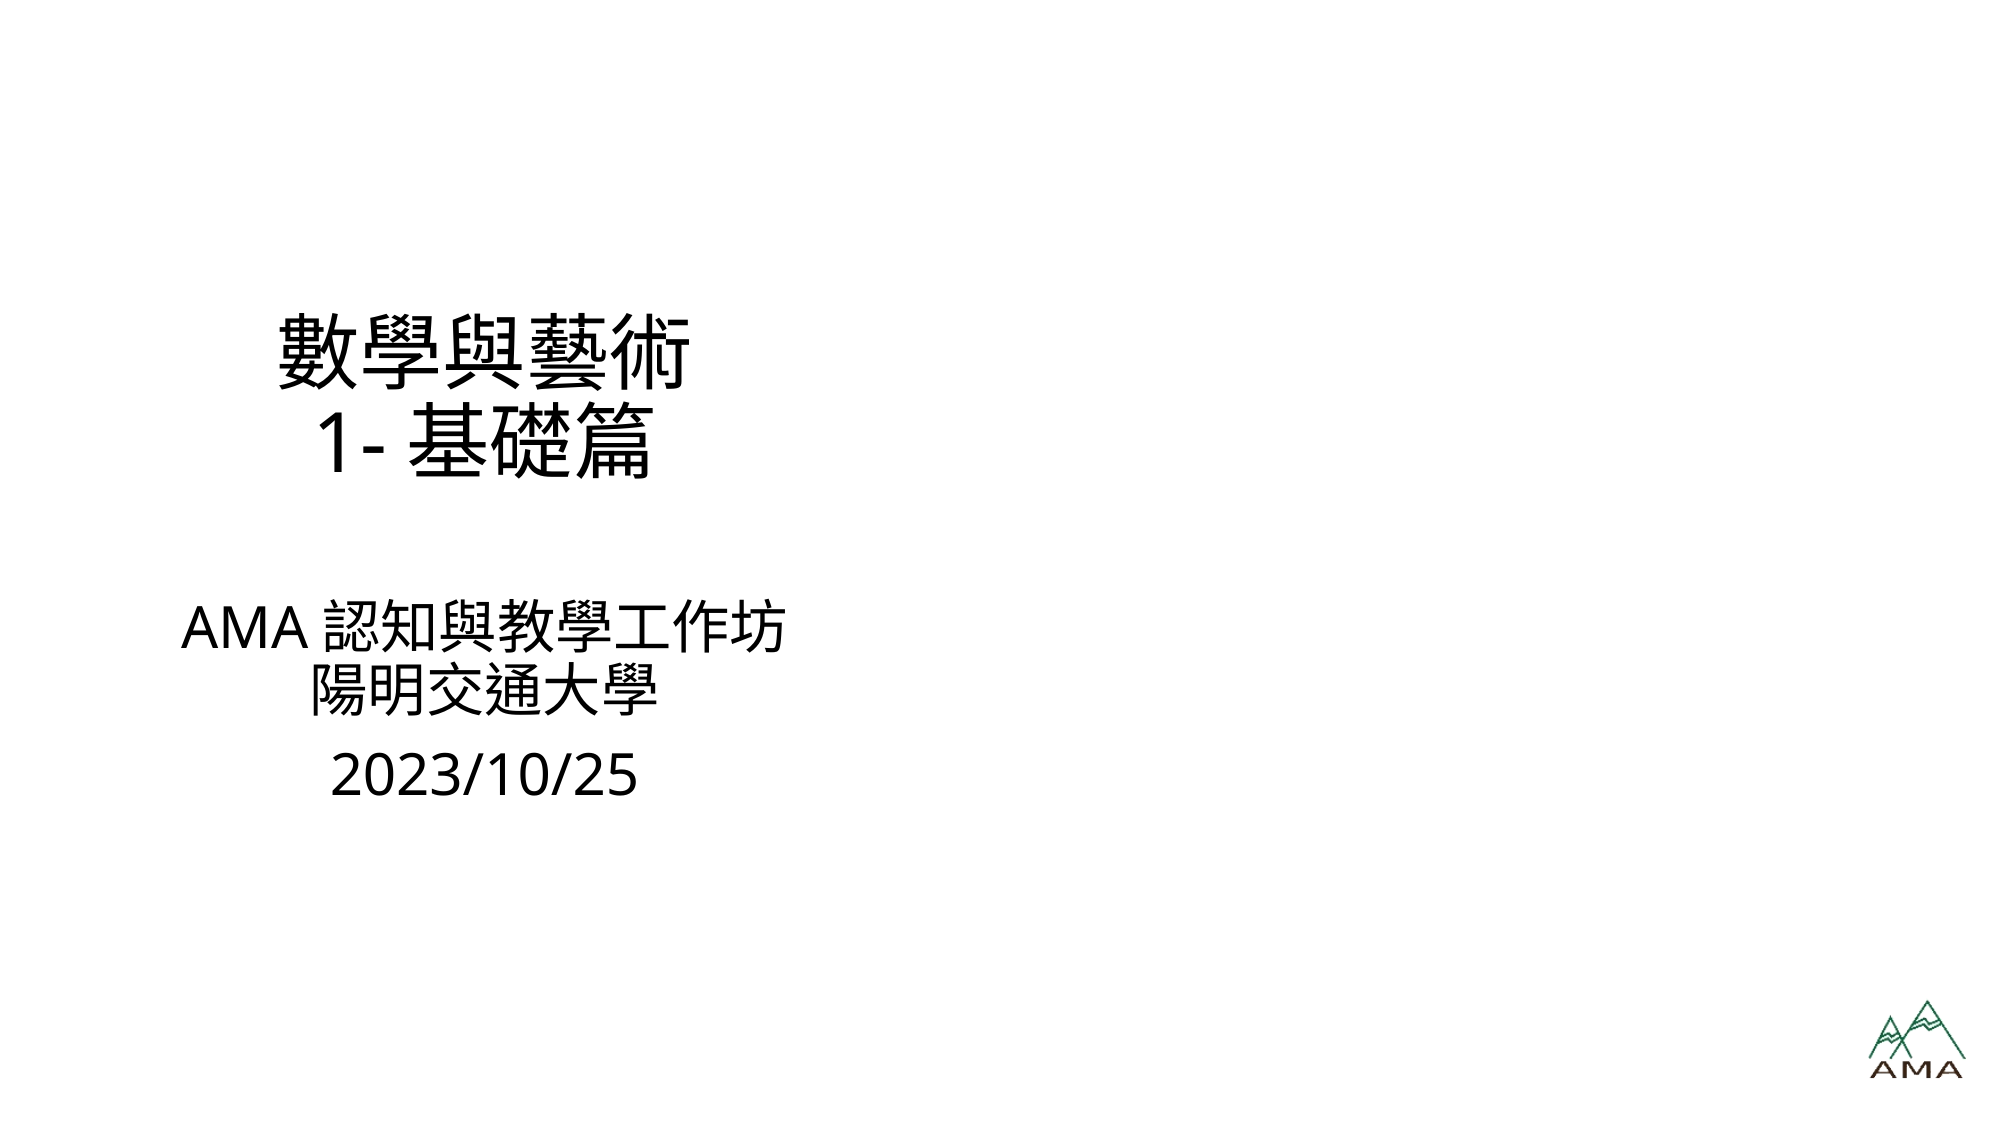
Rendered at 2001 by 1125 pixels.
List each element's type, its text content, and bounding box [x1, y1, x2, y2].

title 數學與藝術 1-基礎篇 [85, 184, 884, 499]
subtitle AMA認知與教學工作坊 陽明交通大學 2023/10/25 [85, 590, 884, 863]
picture [1857, 987, 1974, 1092]
